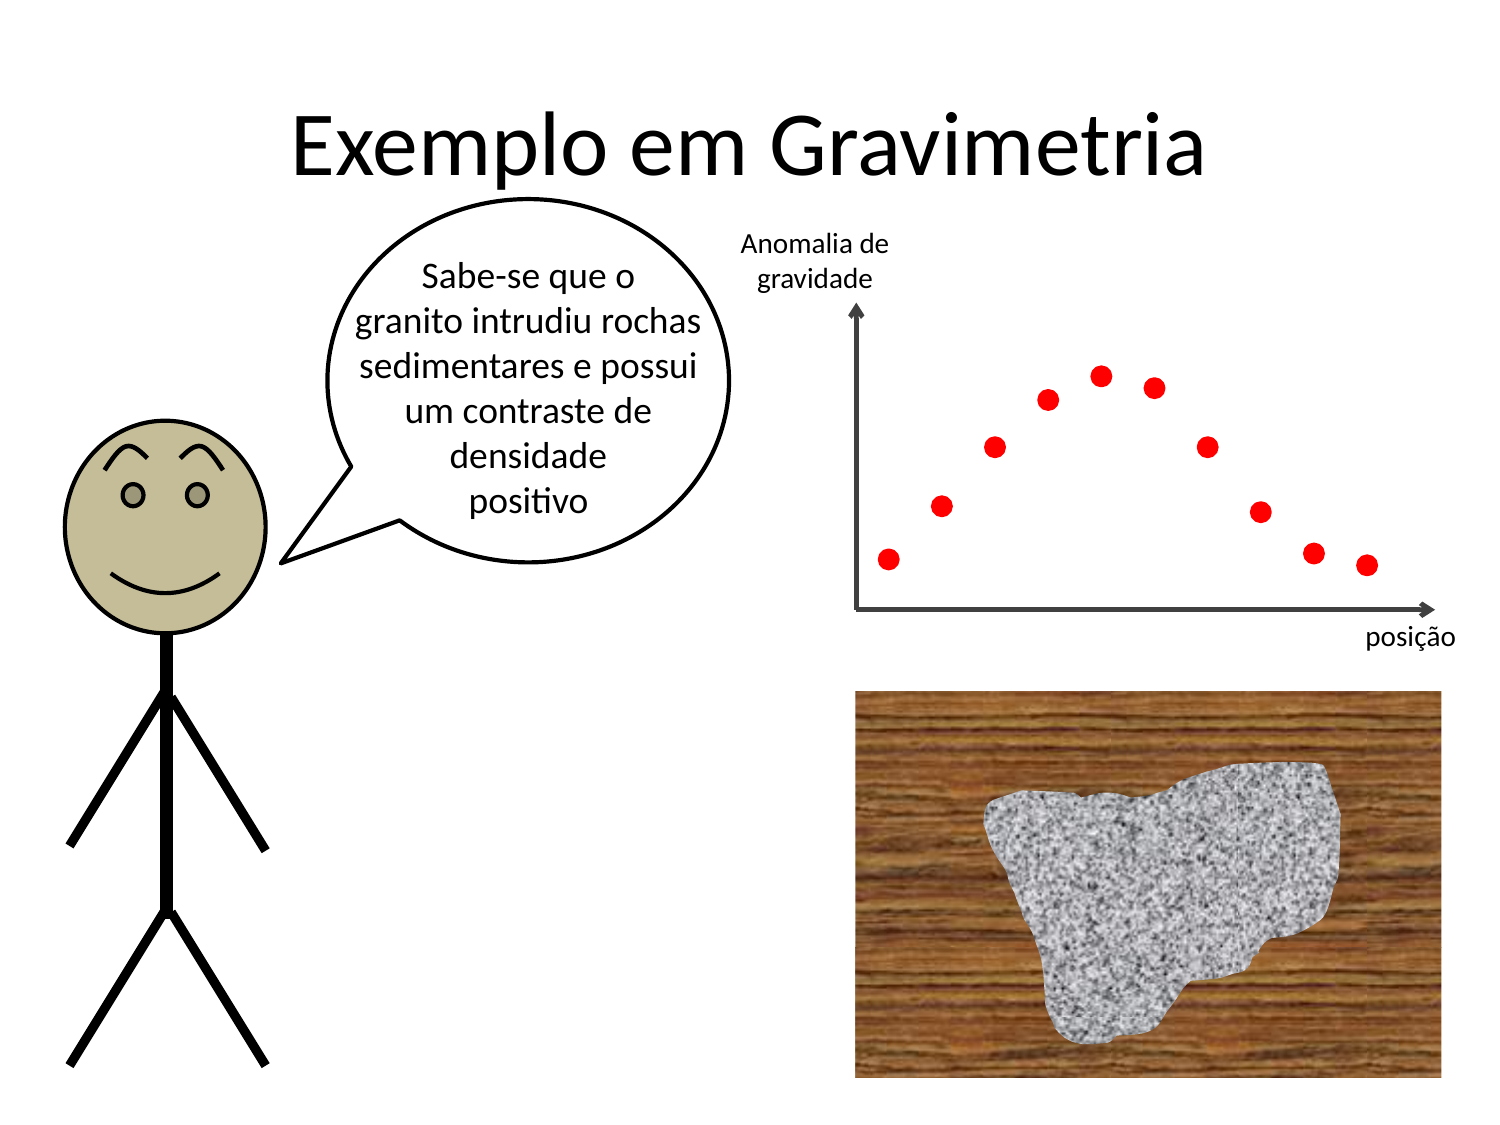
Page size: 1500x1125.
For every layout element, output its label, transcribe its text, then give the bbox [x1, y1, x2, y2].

text_box Anomalia de gravidade [690, 216, 939, 302]
text_box [853, 689, 1443, 1080]
text_box [279, 501, 382, 566]
text_box Sabe-se que o granito intrudiu rochas sedimentares e possui um contraste de densidade positivo [323, 243, 734, 529]
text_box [64, 420, 266, 1066]
text_box [393, 196, 663, 243]
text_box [879, 367, 1377, 575]
title Exemplo em Gravimetria [75, 45, 1425, 233]
text_box [981, 759, 1343, 1047]
text_box [408, 529, 649, 565]
text_box posição [1327, 609, 1495, 660]
